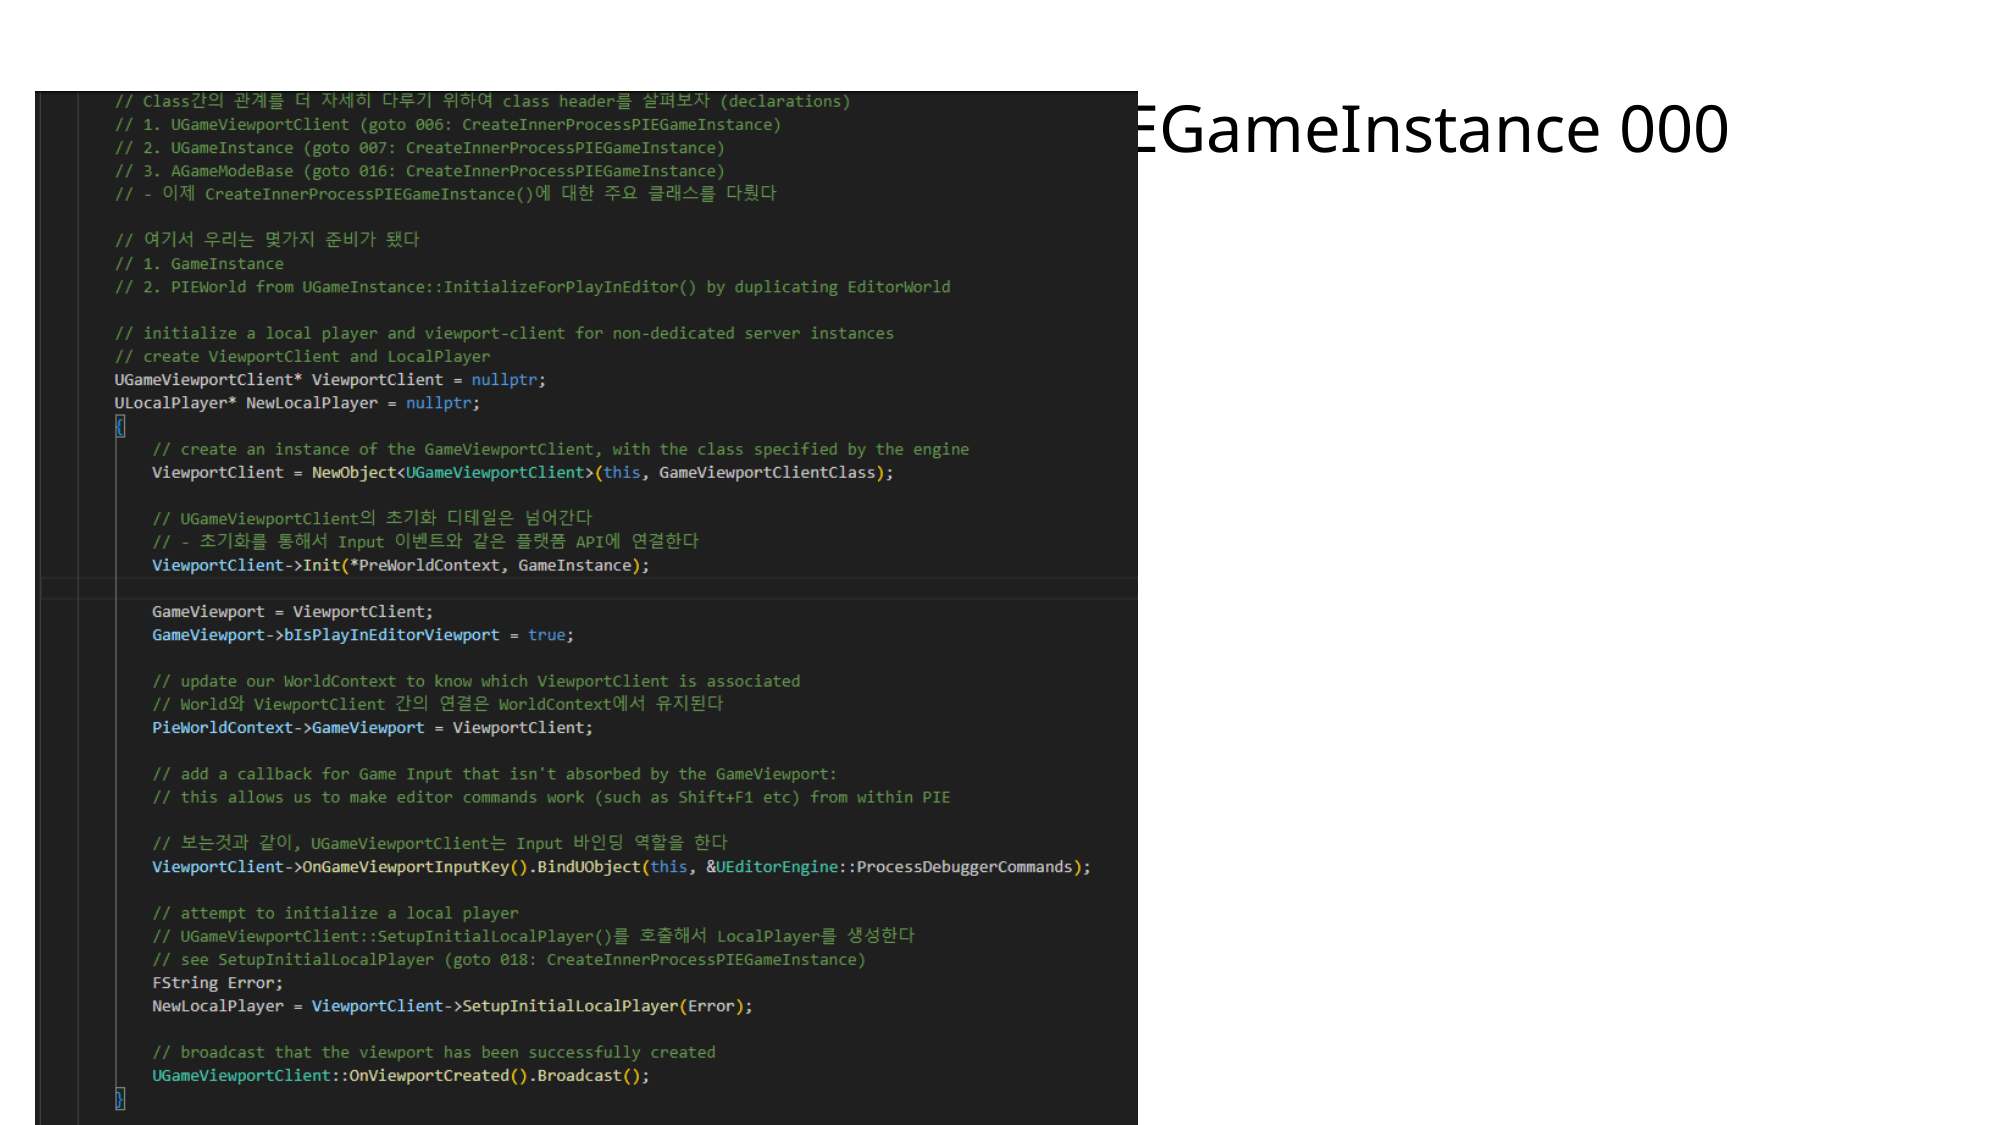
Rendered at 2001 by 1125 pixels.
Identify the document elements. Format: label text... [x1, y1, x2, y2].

picture [34, 91, 1138, 1125]
text_box EditorEngine CreateInnerProcessPIEGameInstance 000 [34, 67, 1760, 195]
